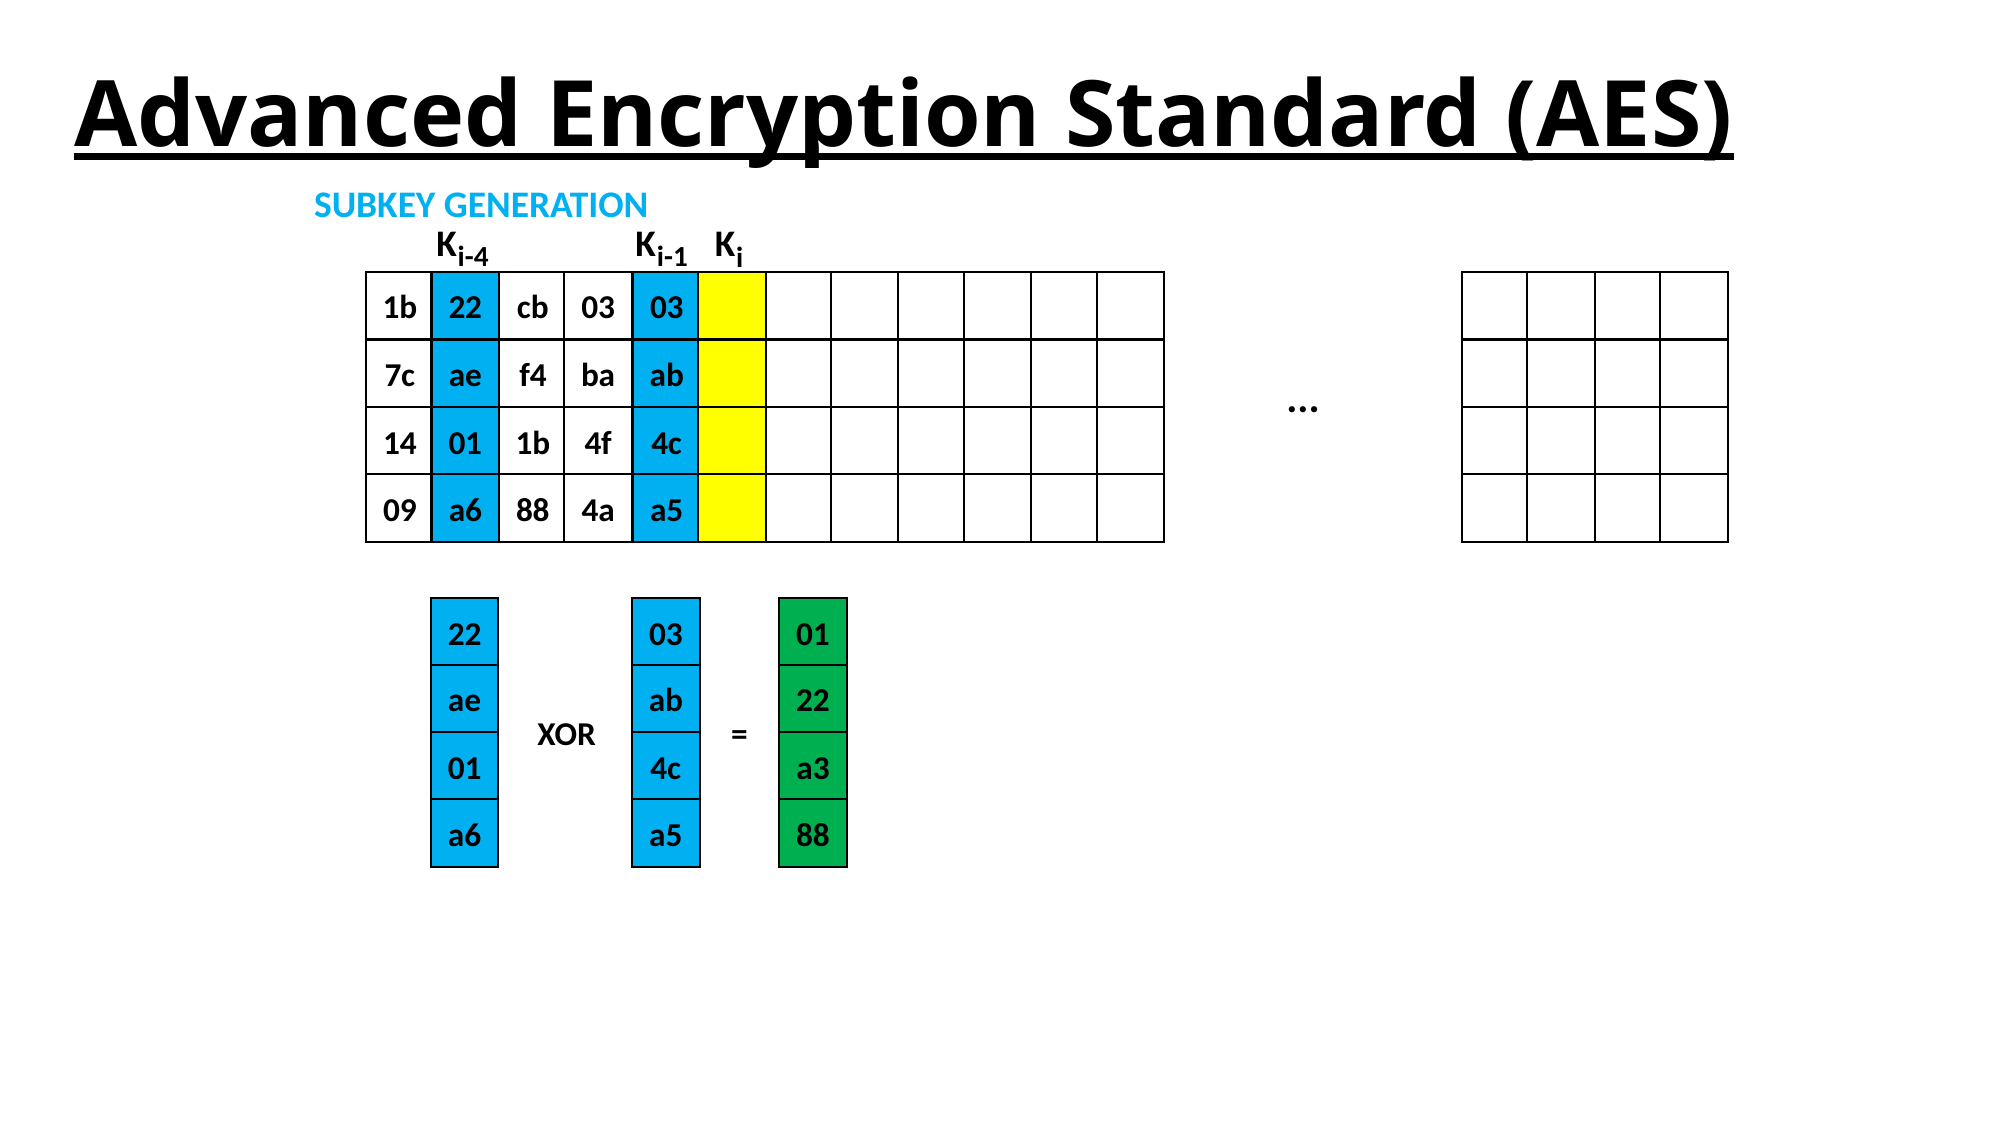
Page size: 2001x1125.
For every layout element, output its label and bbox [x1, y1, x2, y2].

text_box [1271, 363, 1336, 429]
text_box [716, 704, 763, 760]
text_box [299, 172, 1165, 543]
text_box [778, 597, 848, 868]
title [59, 8, 1785, 226]
text_box [1461, 271, 1729, 543]
text_box [631, 597, 701, 868]
text_box [430, 597, 499, 868]
text_box [522, 704, 611, 760]
